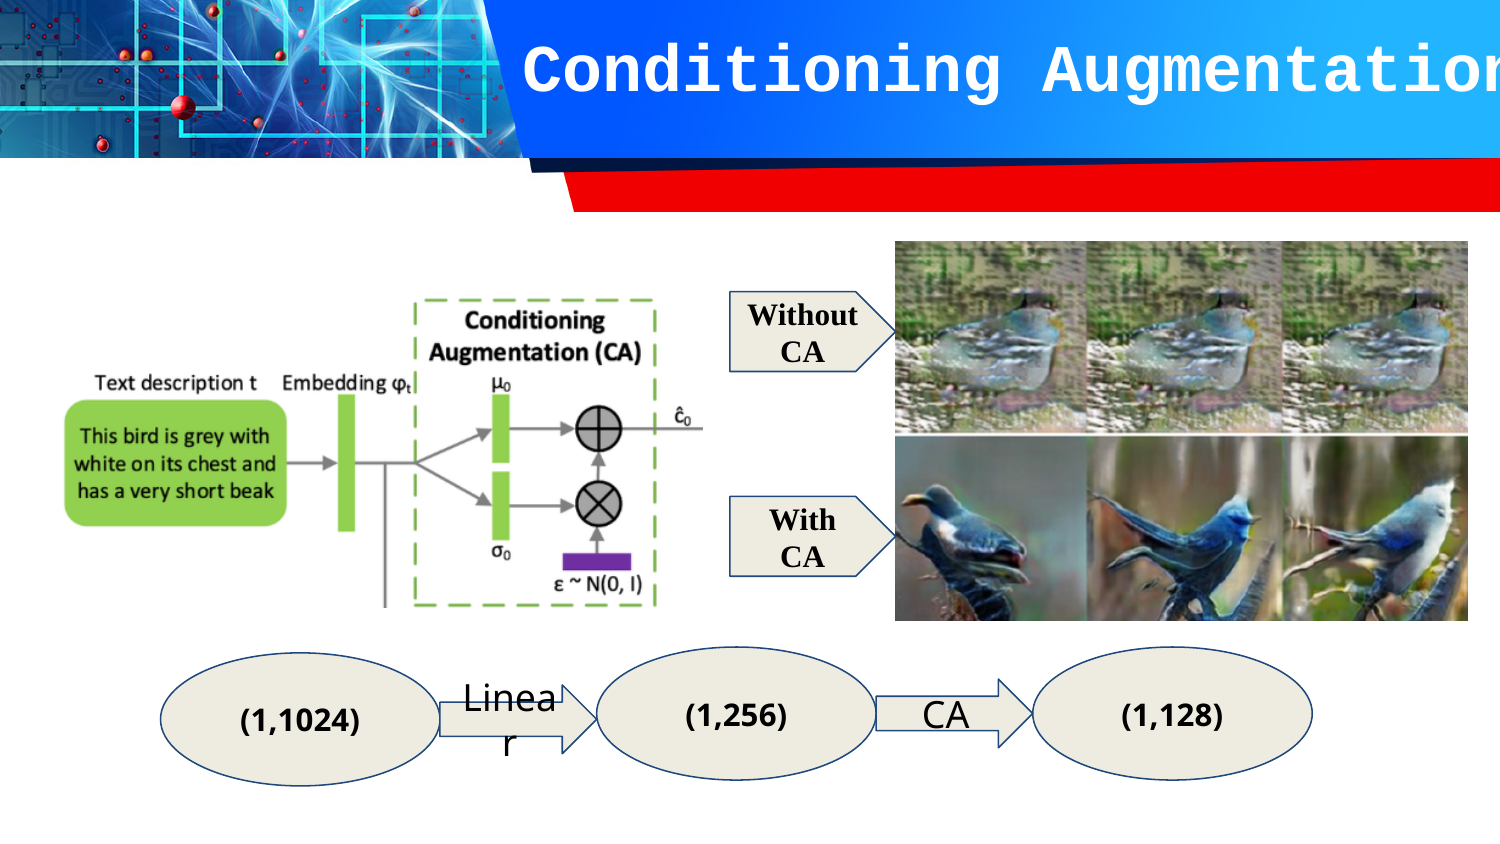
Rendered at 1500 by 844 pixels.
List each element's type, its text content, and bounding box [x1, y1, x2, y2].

text_box (1,128) [1032, 647, 1313, 781]
picture [0, 0, 1500, 844]
text_box (1,1024) [160, 652, 439, 786]
text_box Linear [439, 684, 597, 754]
text_box Conditioning Augmentation [507, 9, 1500, 160]
text_box (1,256) [596, 647, 876, 781]
text_box Without CA [729, 291, 890, 372]
text_box CA [876, 679, 1033, 748]
text_box With CA [729, 496, 890, 577]
